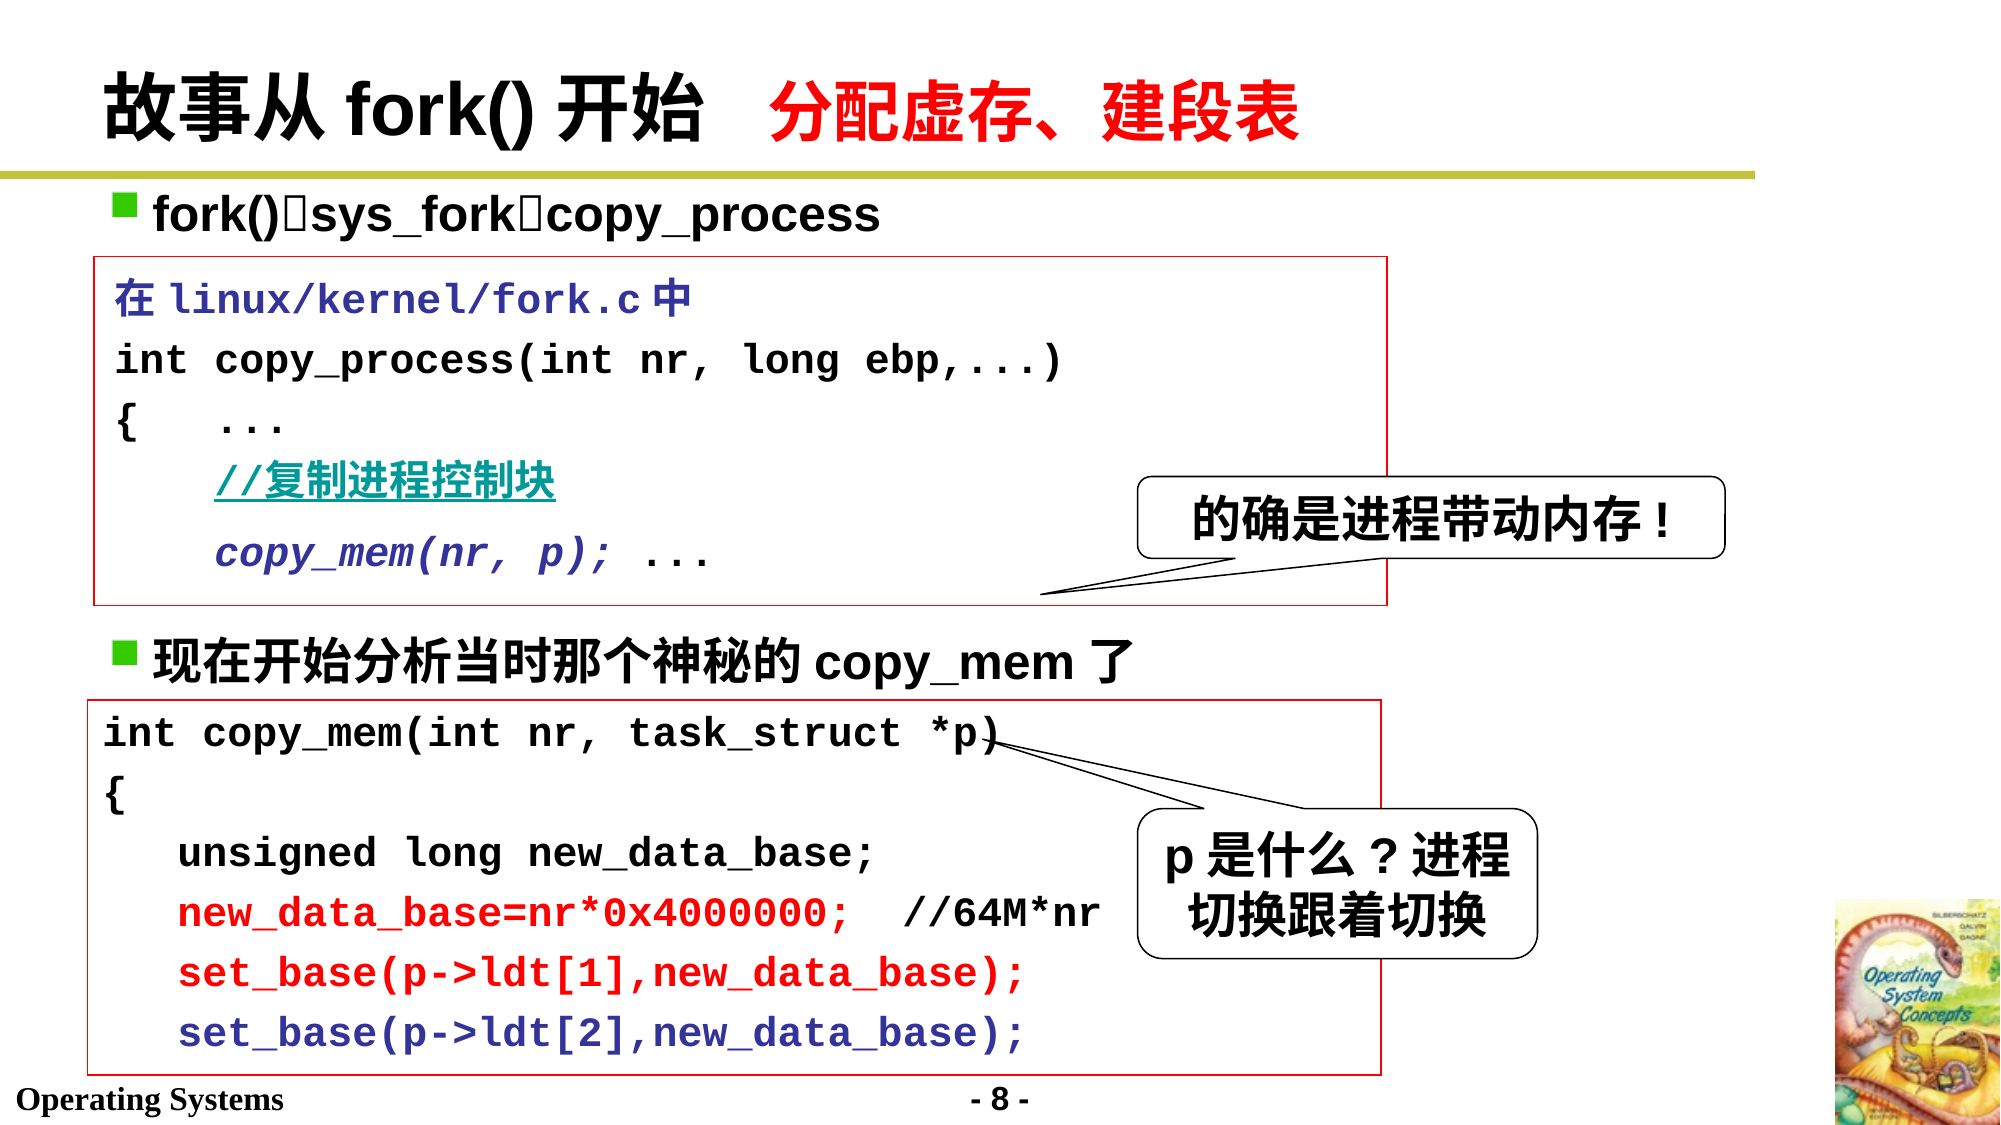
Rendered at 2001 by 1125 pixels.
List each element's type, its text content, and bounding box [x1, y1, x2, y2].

text_box [87, 959, 1381, 1075]
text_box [24, 254, 1388, 606]
text_box p是什么?进程切换跟着切换 [982, 739, 1538, 959]
title 故事从fork()开始 [87, 50, 1438, 161]
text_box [62, 149, 1375, 241]
text_box int copy_mem(int nr, task_struct *p) { unsigned long new_data_base; new_data_base=nr*0x4000000; //64M*nr set_base(p->ldt[1],new_data_base); set_base(p->ldt[2],new_data_base); [12, 687, 1375, 1063]
picture [1835, 899, 2000, 1125]
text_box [62, 597, 1375, 698]
text_box [1375, 699, 1381, 808]
text_box 分配虚存、建段表 [752, 62, 1317, 149]
text_box 的确是进程带动内存! [1388, 476, 1726, 559]
